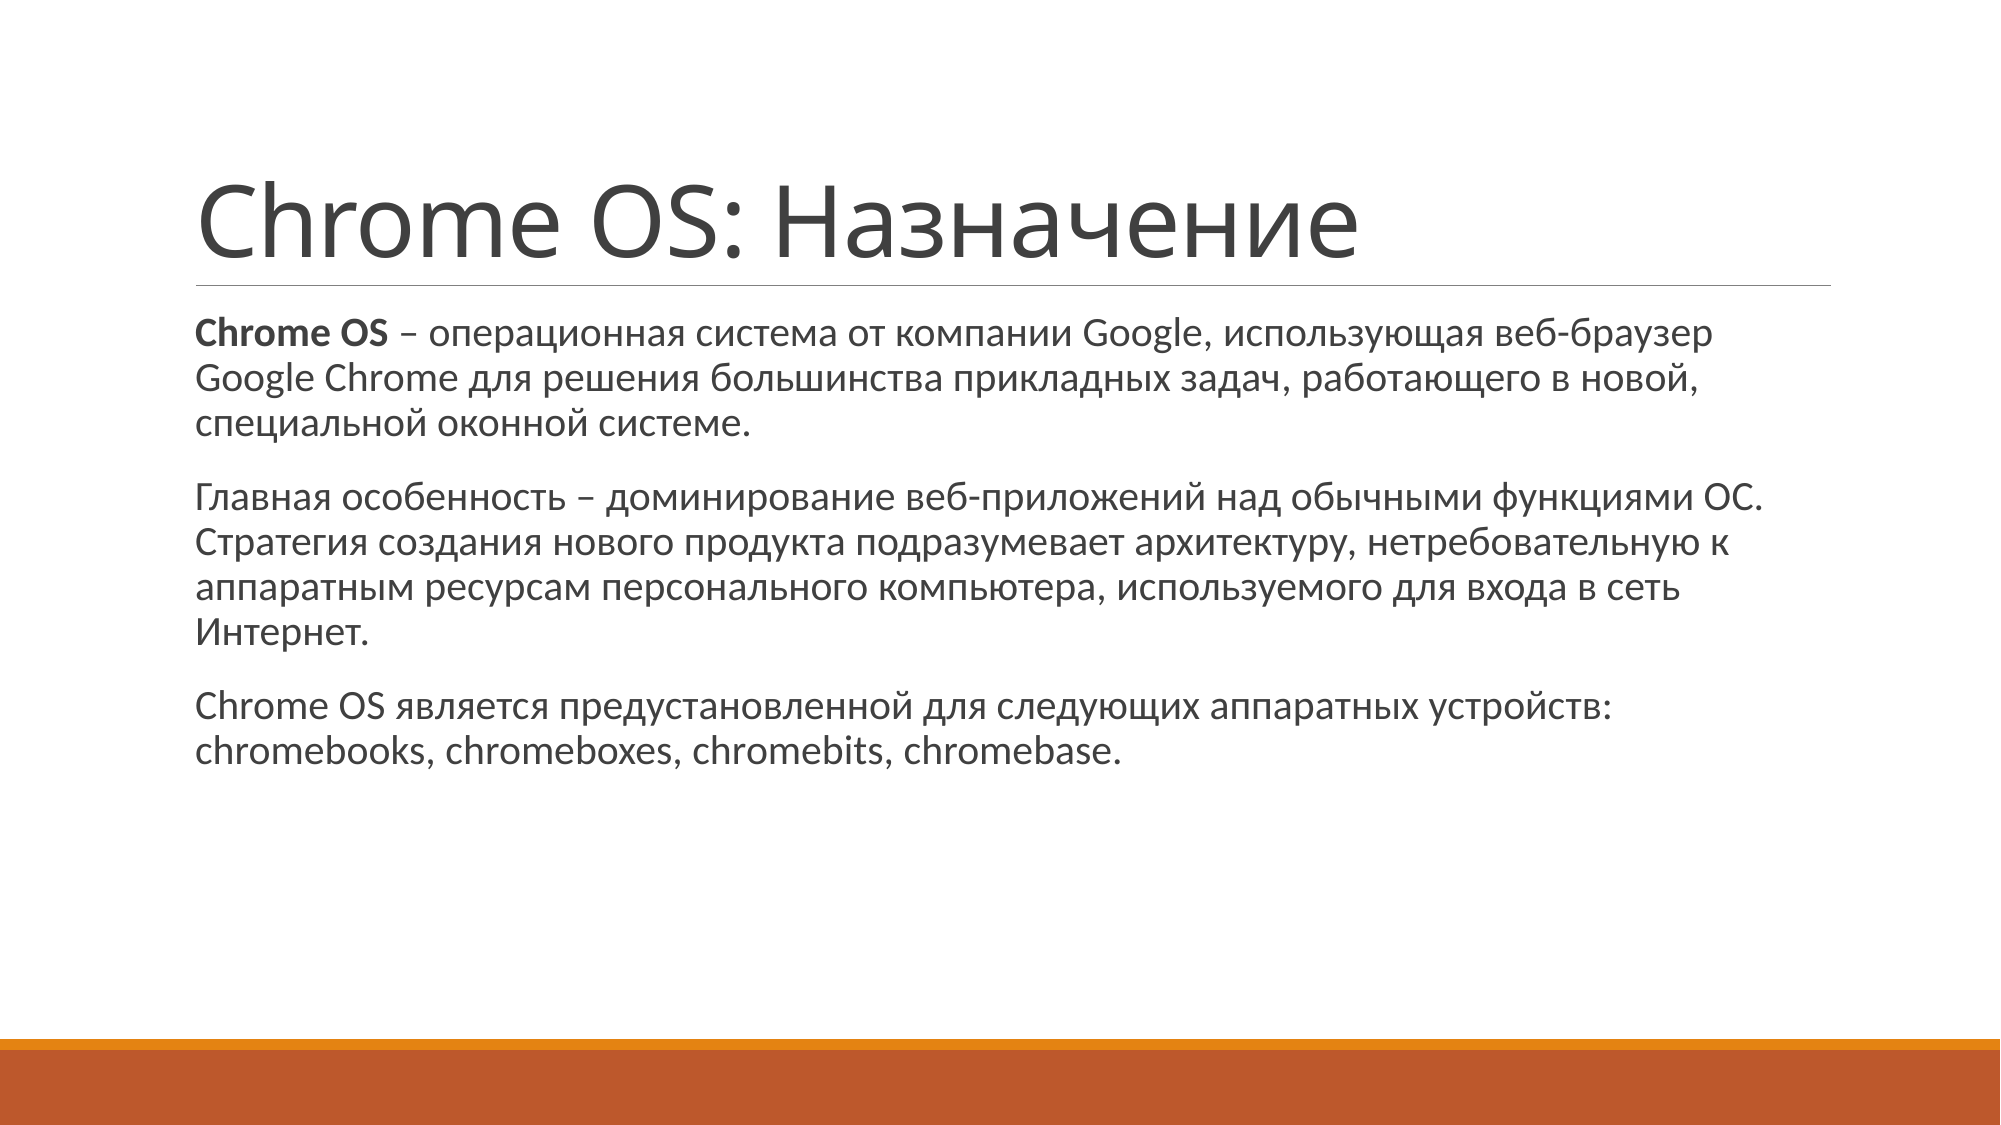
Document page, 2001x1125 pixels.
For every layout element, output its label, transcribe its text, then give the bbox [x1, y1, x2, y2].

title Chrome OS: Назначение [180, 47, 1830, 285]
list Chrome OS – операционная система от компании Google, использующая веб-браузер Google Chrome для решения большинства прикладных задач, работающего в новой, специальной оконной системе. Главная особенность – доминирование веб-приложений над обычными функциями ОС. Стратегия создания нового продукта подразумевает архитектуру, нетребовательную к аппаратным ресурсам персонального компьютера, используемого для входа в сеть Интернет. Chrome OS является предустановленной для следующих аппаратных устройств: chromebooks, chromeboxes, chromebits, chromebase. [180, 302, 1830, 963]
